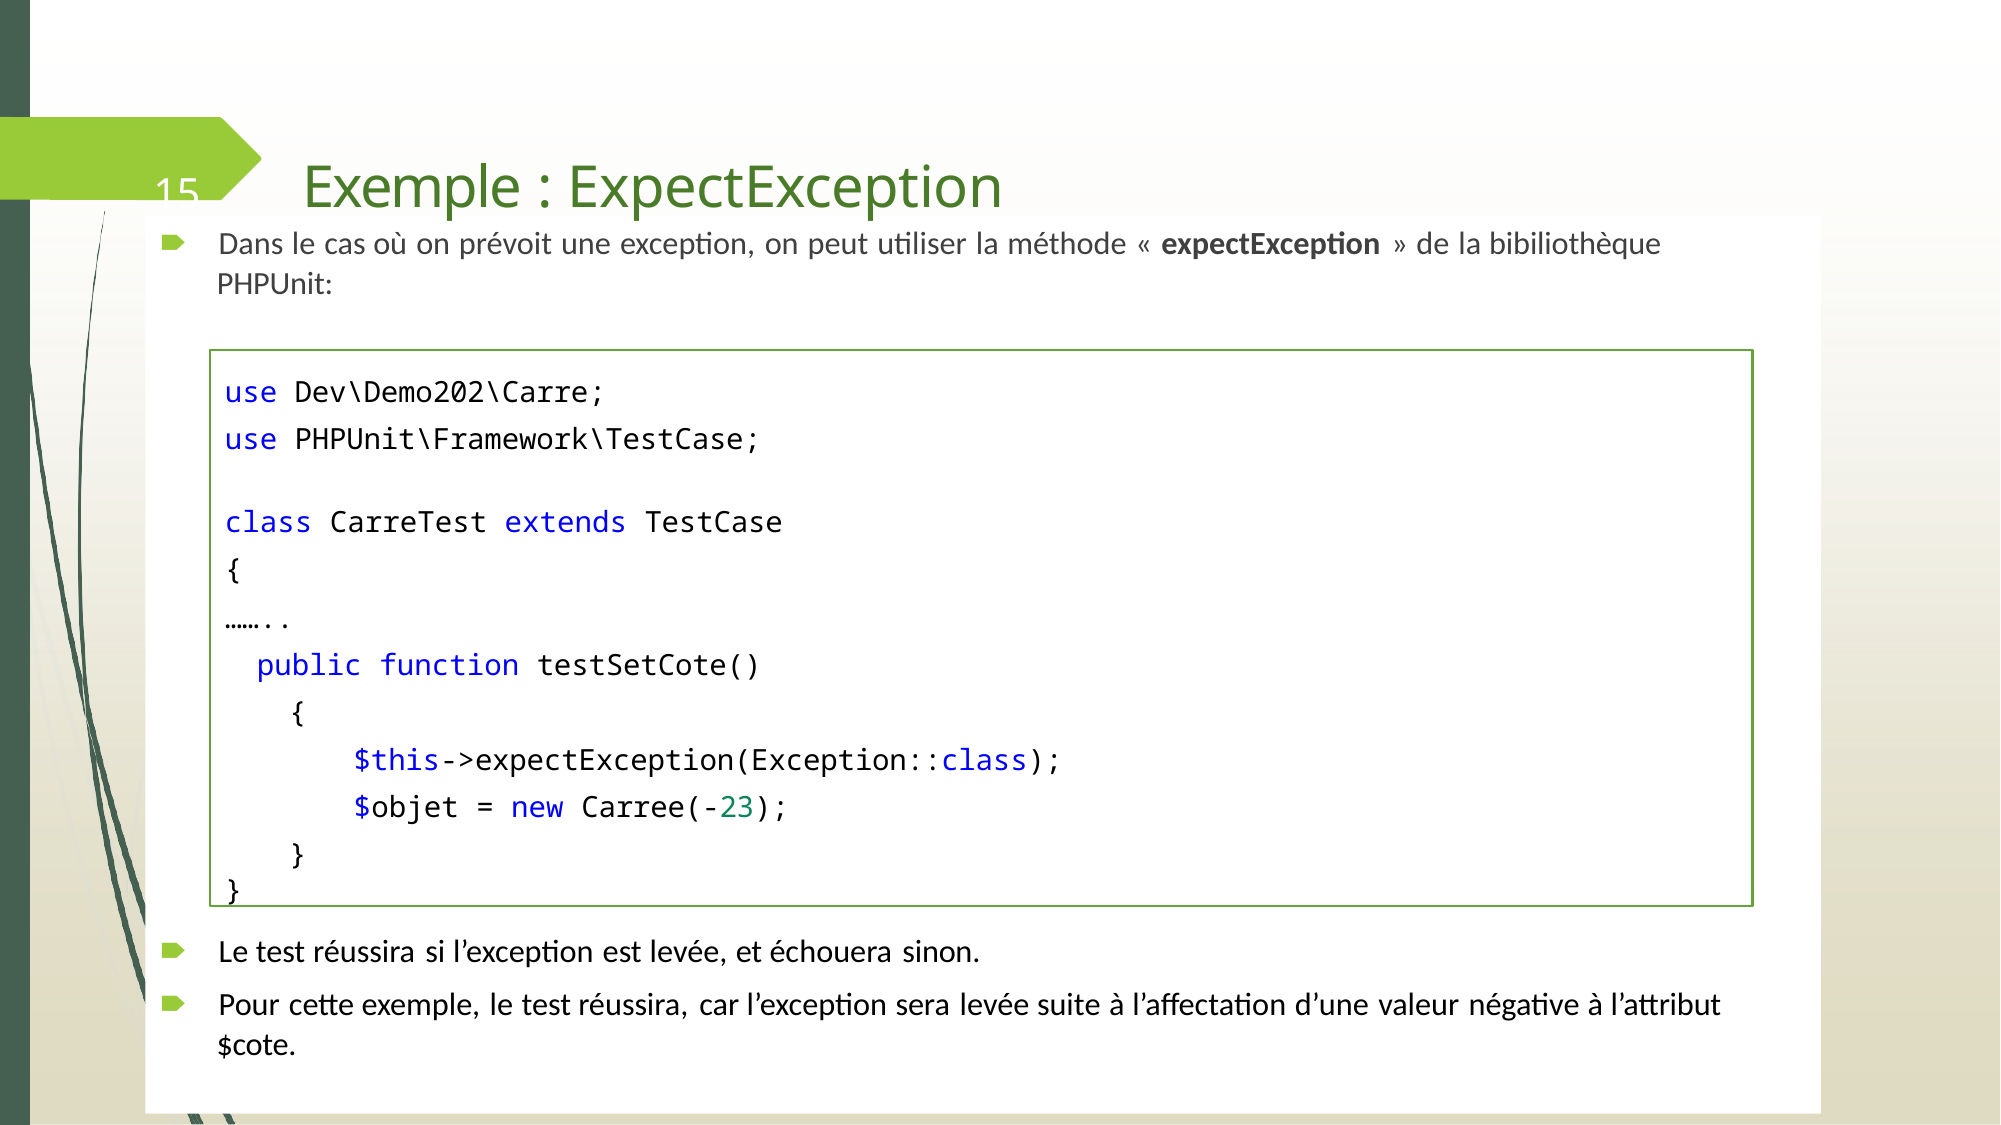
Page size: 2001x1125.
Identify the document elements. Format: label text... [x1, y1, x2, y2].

text_box [145, 215, 1821, 1114]
text_box 🠶 Dans le cas où on prévoit une exception, on peut utiliser la méthode « expectException » de la bibiliothèque PHPUnit: [158, 219, 1682, 301]
title 15 Exemple : ExpectException [151, 105, 1177, 296]
text_box use Dev\Demo202\Carre; use PHPUnit\Framework\TestCase; class CarreTest extends TestCase { …….. public function testSetCote() { $this->expectException(Exception::class); $objet = new Carree(-23); } } [210, 349, 1753, 906]
text_box 🠶 Le test réussira si l’exception est levée, et échouera sinon. 🠶 Pour cette exemple, le test réussira, car l’exception sera levée suite à l’affectation d’une valeur négative à l’attribut $cote. [158, 914, 1756, 1062]
picture [30, 0, 2001, 1125]
